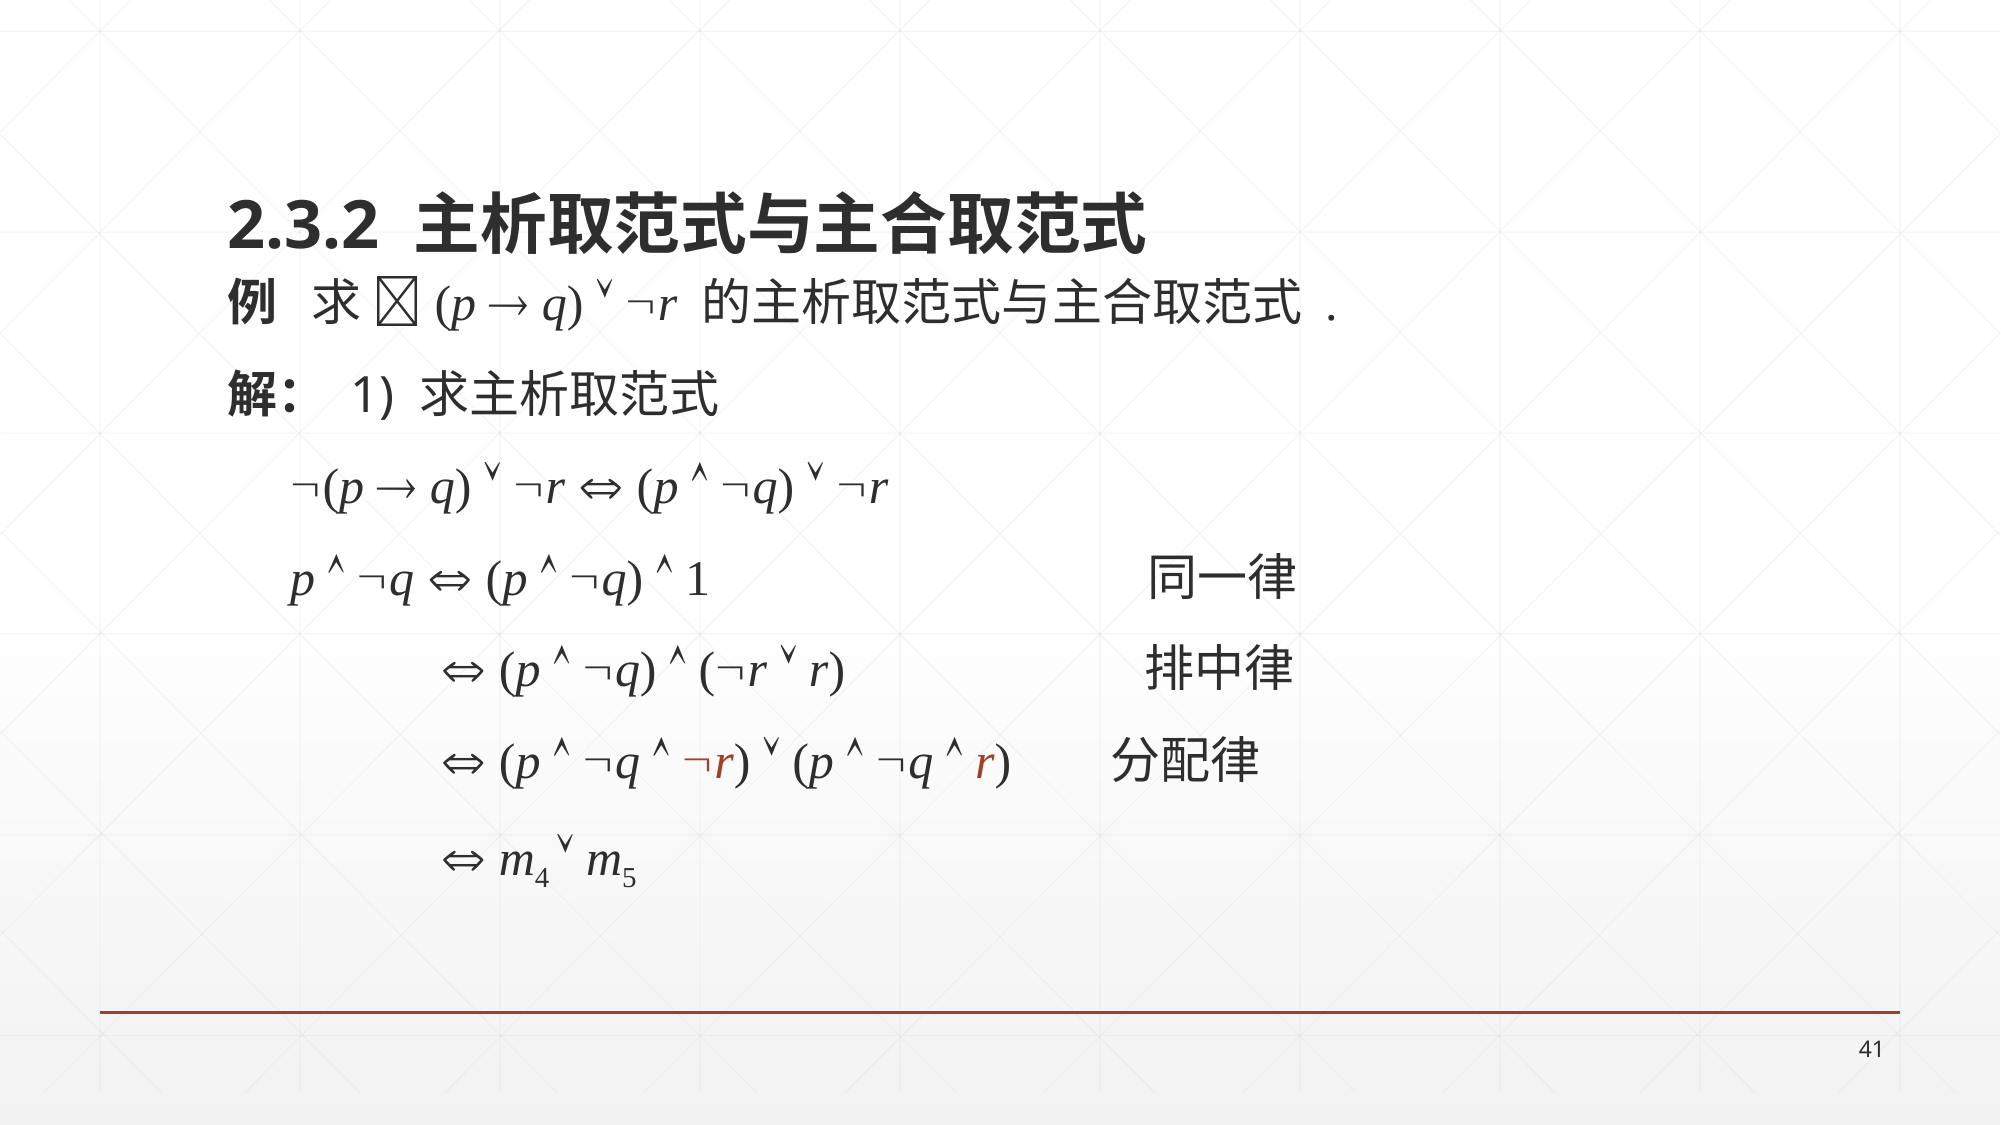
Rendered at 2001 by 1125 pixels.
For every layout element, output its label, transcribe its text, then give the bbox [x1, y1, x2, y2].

text_box 2.3.2 主析取范式与主合取范式 [212, 82, 1788, 271]
slide_number 41 [1749, 1031, 1901, 1069]
list 例 求 (p  q)  r 的主析取范式与主合取范式 . 解： 1) 求主析取范式 (p  q)  r  (p  q)  r p  q  (p  q)  1 同一律  (p  q)  (r  r) 排中律  (p  q  r)  (p  q  r) 分配律  m4  m5 [212, 271, 1788, 1001]
